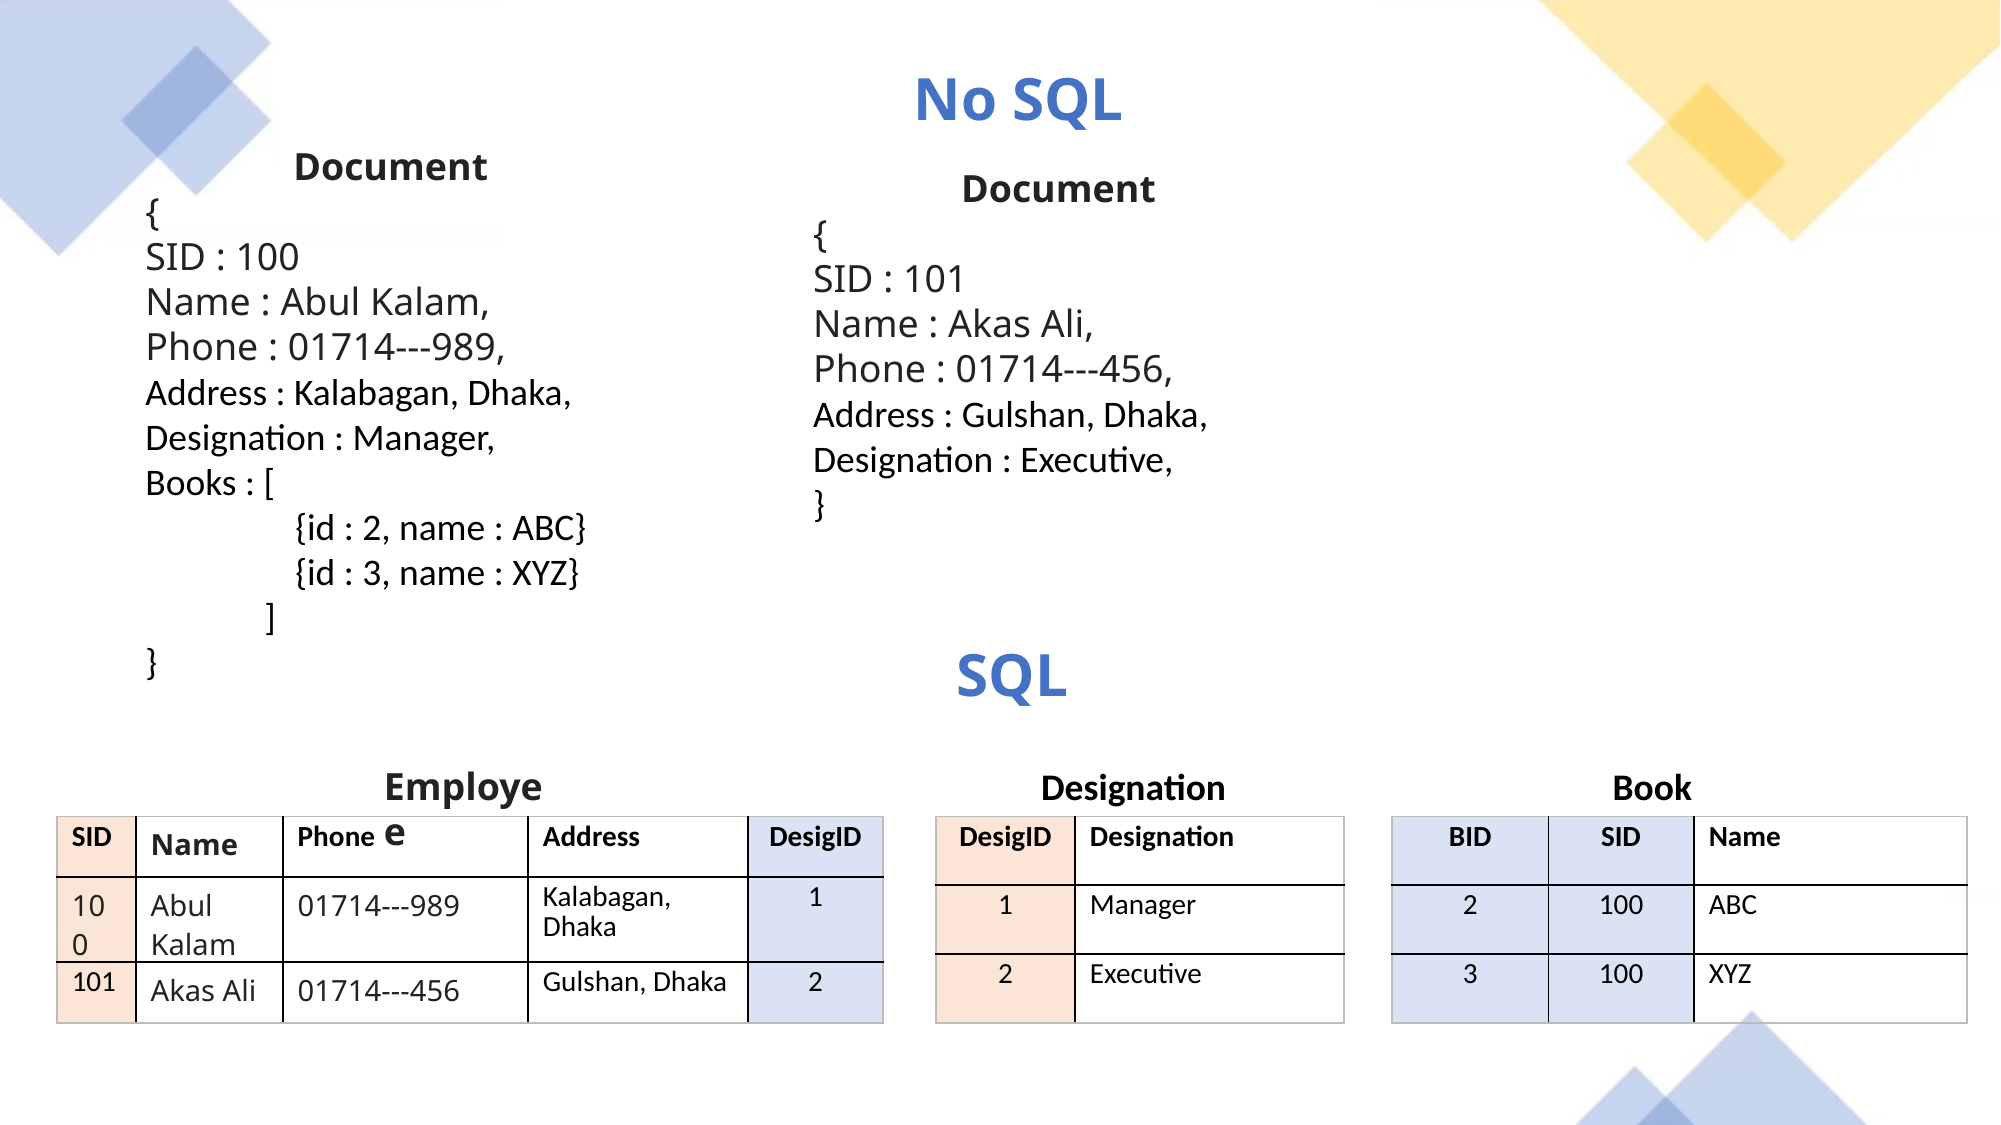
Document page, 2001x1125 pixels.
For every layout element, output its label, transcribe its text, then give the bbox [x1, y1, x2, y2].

table_cell 2 [1393, 886, 1548, 953]
text_box Designation [1026, 755, 1286, 816]
table_header BID [1393, 817, 1548, 884]
table_header DesigID [749, 817, 882, 876]
table_cell Akas Ali [137, 963, 282, 1022]
text_box Document { SID : 101 Name : Akas Ali, Phone : 01714---456, Address : Gulshan, Dhaka, Designation : Executive, } [798, 157, 1319, 532]
table_cell 2 [937, 955, 1074, 1022]
table_cell 1 [937, 886, 1074, 953]
table_cell Kalabagan, Dhaka [529, 878, 747, 961]
table_cell Manager [1076, 886, 1343, 953]
text_box SQL [654, 625, 1386, 716]
table_cell 01714---456 [284, 963, 527, 1022]
text_box Document { SID : 100 Name : Abul Kalam, Phone : 01714---989, Address : Kalabagan, Dhaka, Designation : Manager, Books : [ {id : 2, name : ABC} {id : 3, name : XYZ} ] } [130, 135, 651, 691]
table_cell 1 [749, 878, 882, 961]
text_box No SQL [660, 49, 1392, 140]
table_cell Abul Kalam [137, 878, 282, 961]
picture [0, 0, 2001, 1125]
table_header Name [1695, 817, 1966, 884]
table_header SID [1549, 817, 1693, 884]
table_cell 100 [1549, 886, 1693, 953]
table_header SID [58, 817, 135, 876]
table_cell ABC [1695, 886, 1966, 953]
table_cell 2 [749, 963, 882, 1022]
table_cell 101 [58, 963, 135, 1022]
table_header Phone [284, 817, 527, 876]
table_cell 3 [1393, 955, 1548, 1022]
table_header Designation [1076, 817, 1343, 884]
table_cell XYZ [1695, 955, 1966, 1022]
table_cell 100 [1549, 955, 1693, 1022]
text_box Book [1598, 755, 1843, 816]
table_cell Gulshan, Dhaka [529, 963, 747, 1022]
table_cell Executive [1076, 955, 1343, 1022]
text_box Employee [369, 755, 571, 861]
table_cell 01714---989 [284, 878, 527, 961]
table_header DesigID [937, 817, 1074, 884]
table_cell 100 [58, 878, 135, 961]
table_header Address [529, 817, 747, 876]
table_header Name [137, 817, 282, 876]
